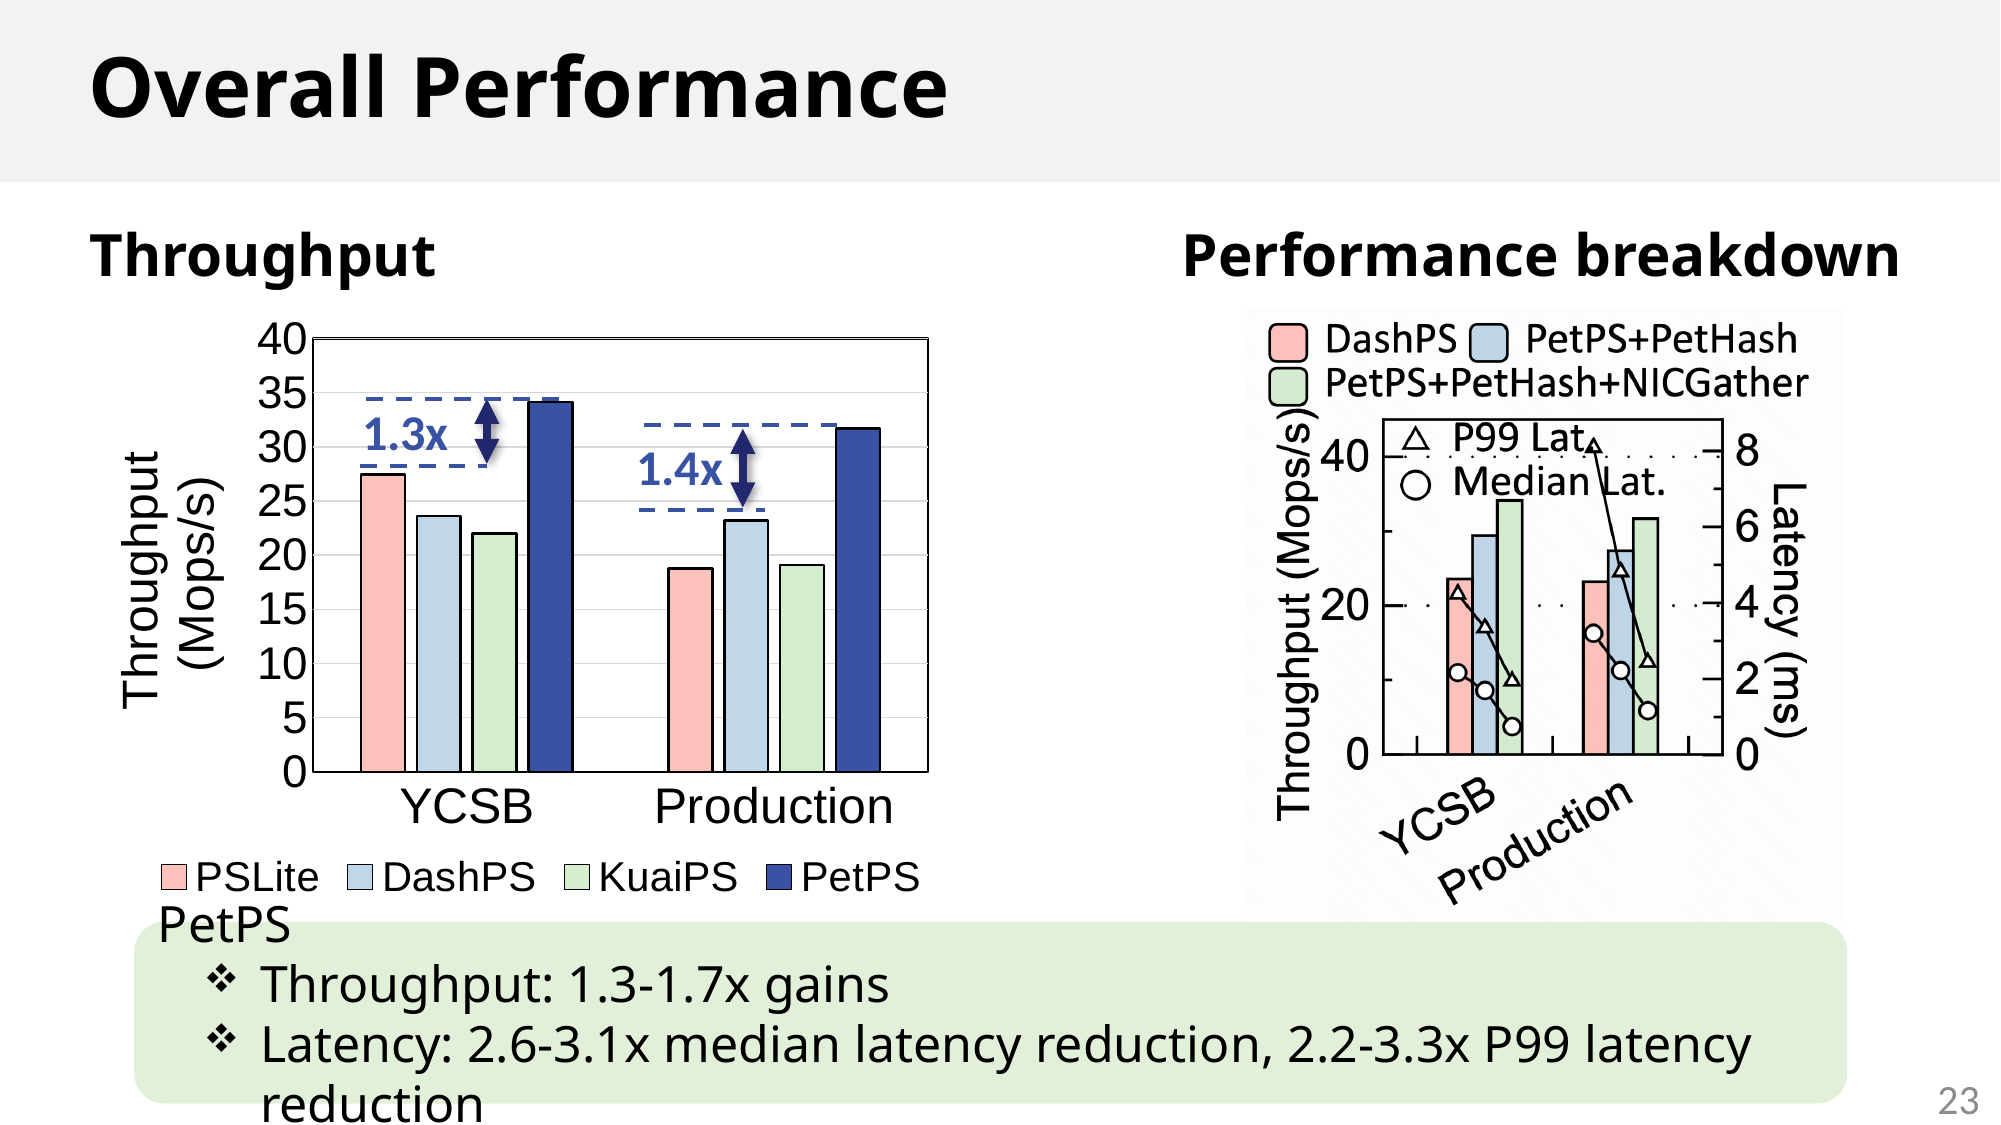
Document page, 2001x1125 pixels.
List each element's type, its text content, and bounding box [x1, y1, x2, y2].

slide_number 23 [1544, 1067, 1995, 1125]
text_box Throughput [74, 211, 488, 296]
picture [1246, 308, 1843, 922]
title Overall Performance [0, 0, 2000, 182]
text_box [620, 425, 843, 511]
text_box PetPS Throughput: 1.3-1.7x gains Latency: 2.6-3.1x median latency reduction, 2.2-3.3x P99 latency reduction [133, 920, 1849, 1105]
chart [70, 300, 946, 922]
text_box Performance breakdown [1166, 211, 1923, 296]
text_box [346, 393, 565, 470]
